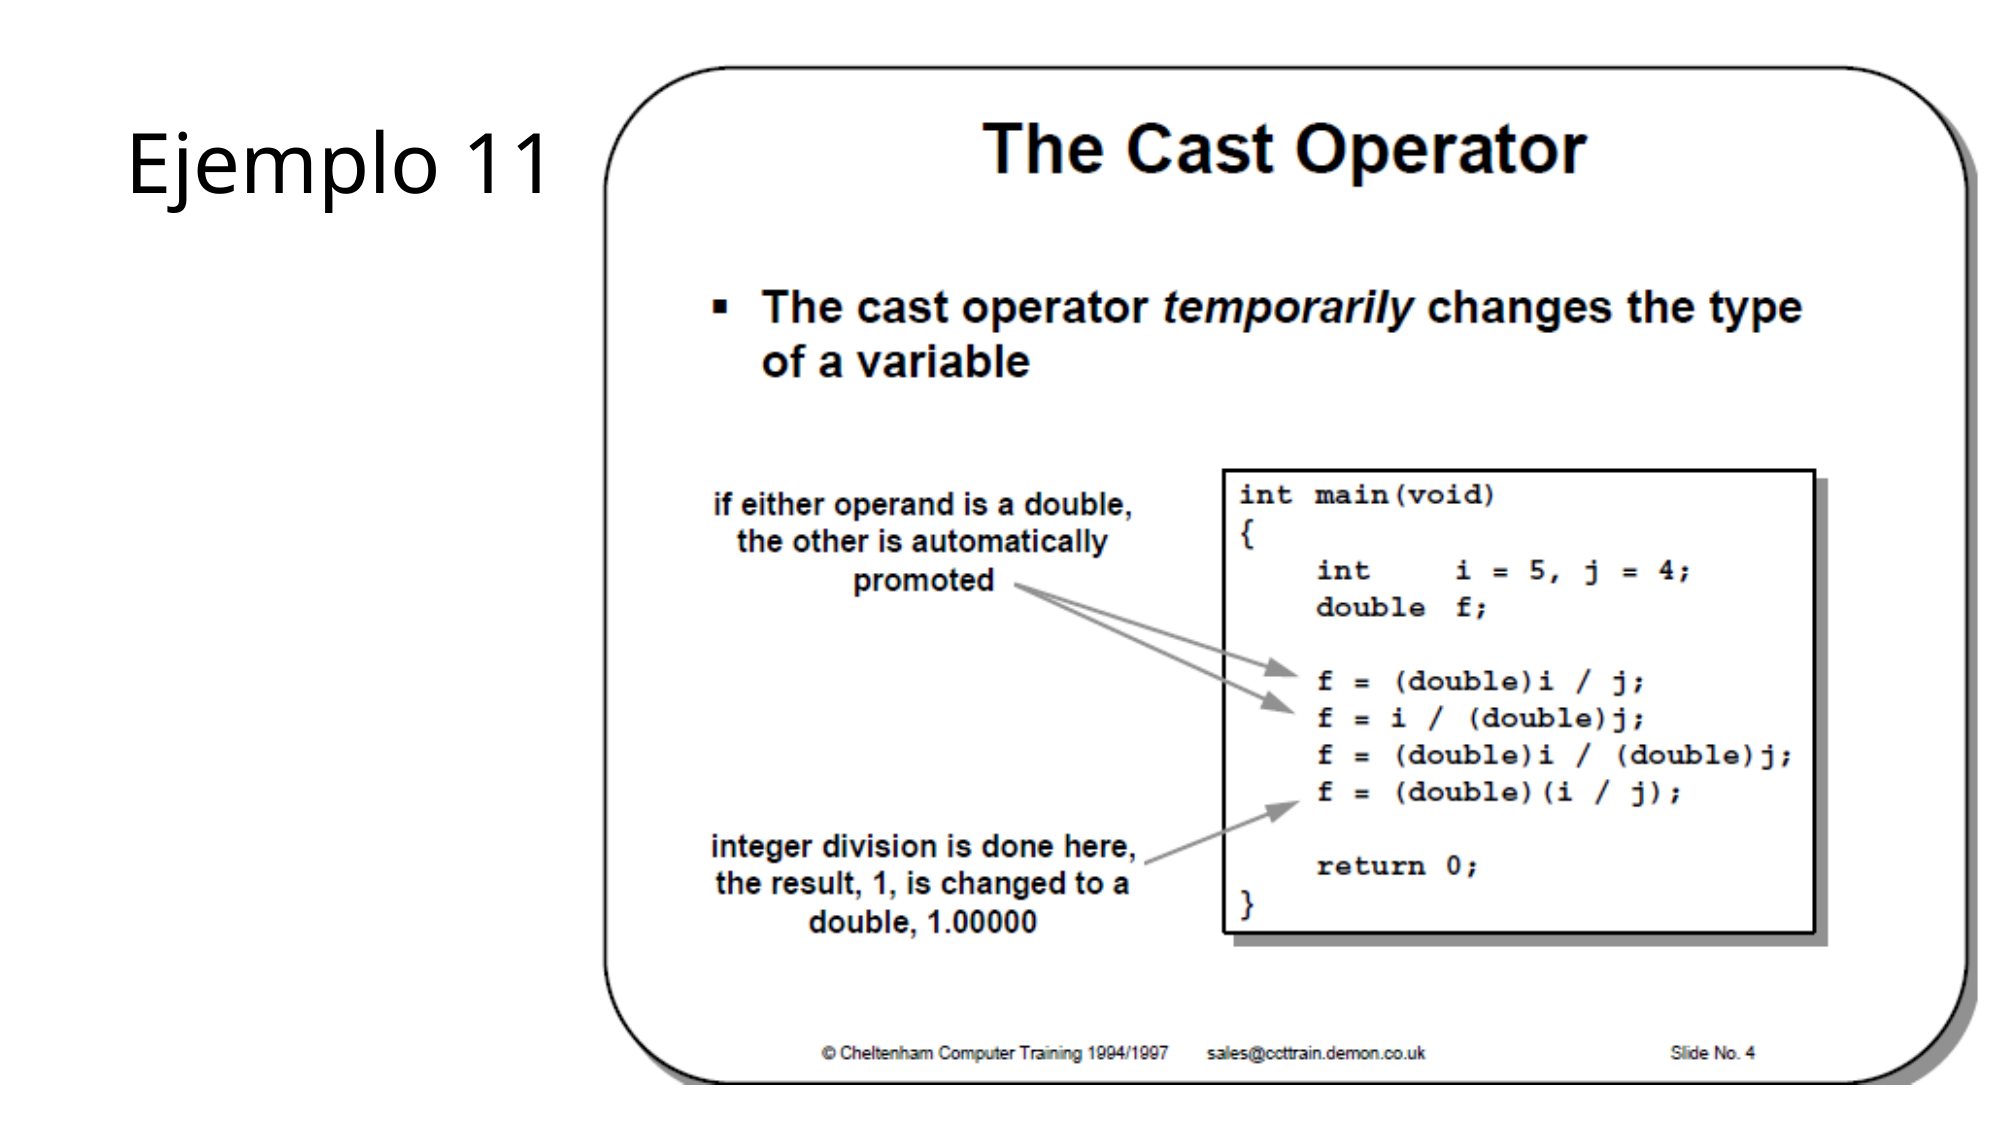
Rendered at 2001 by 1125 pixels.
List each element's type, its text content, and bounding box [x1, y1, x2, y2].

picture [595, 59, 1980, 1085]
text_box Ejemplo 11 [111, 57, 1836, 275]
